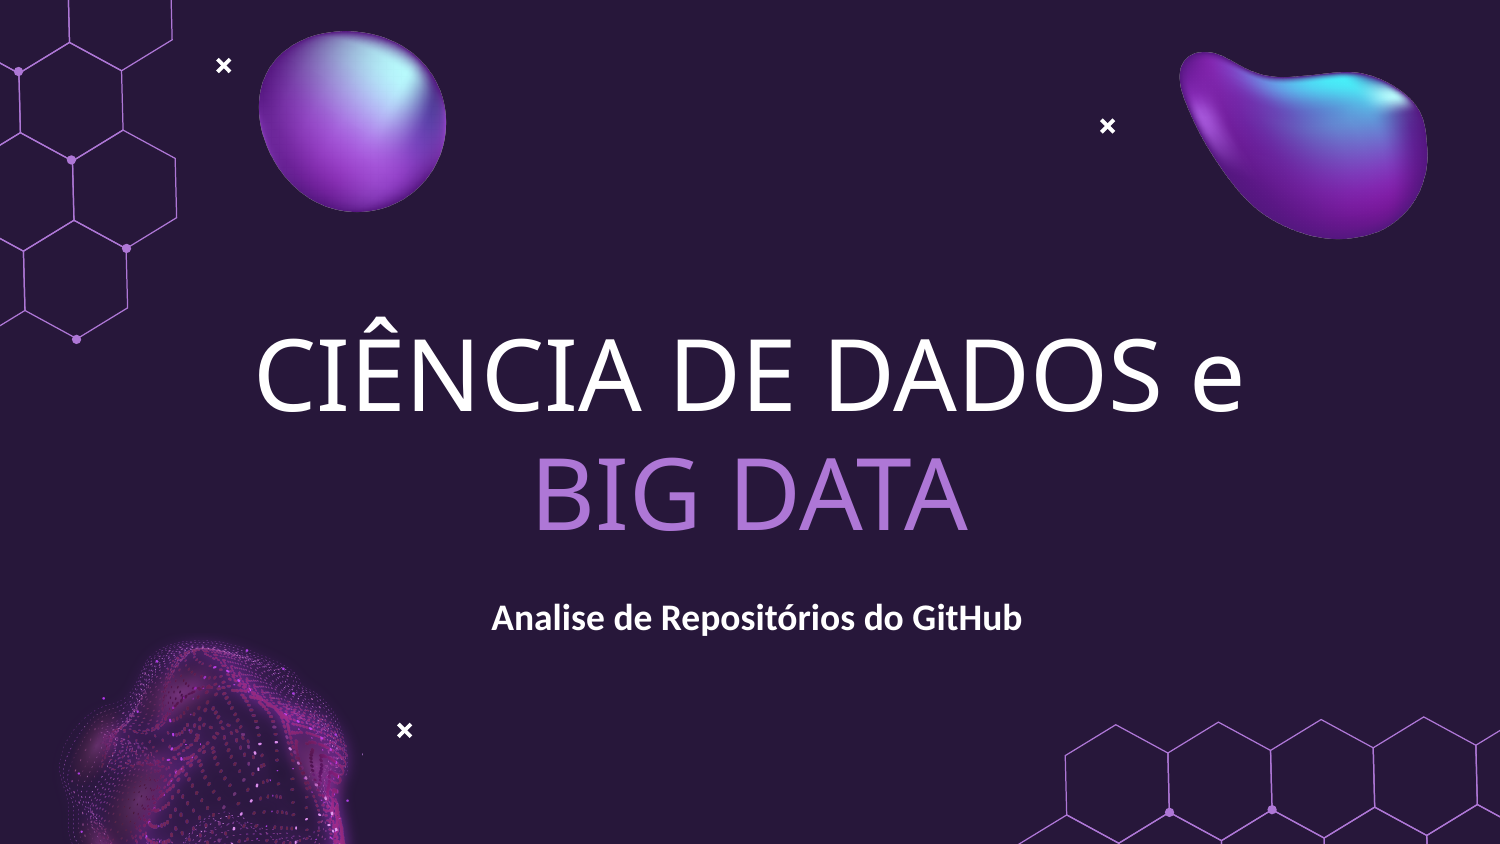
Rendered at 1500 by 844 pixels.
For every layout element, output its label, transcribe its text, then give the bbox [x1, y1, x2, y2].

picture [230, 4, 471, 237]
subtitle Analise de Repositórios do GitHub [378, 577, 1006, 638]
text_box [1011, 438, 1500, 844]
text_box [398, 723, 412, 737]
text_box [217, 58, 231, 73]
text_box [1101, 119, 1115, 133]
picture [1139, 12, 1453, 268]
picture [47, 633, 364, 844]
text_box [0, 0, 181, 625]
title CIÊNCIA DE DADOS e BIG DATA [185, 206, 1327, 566]
